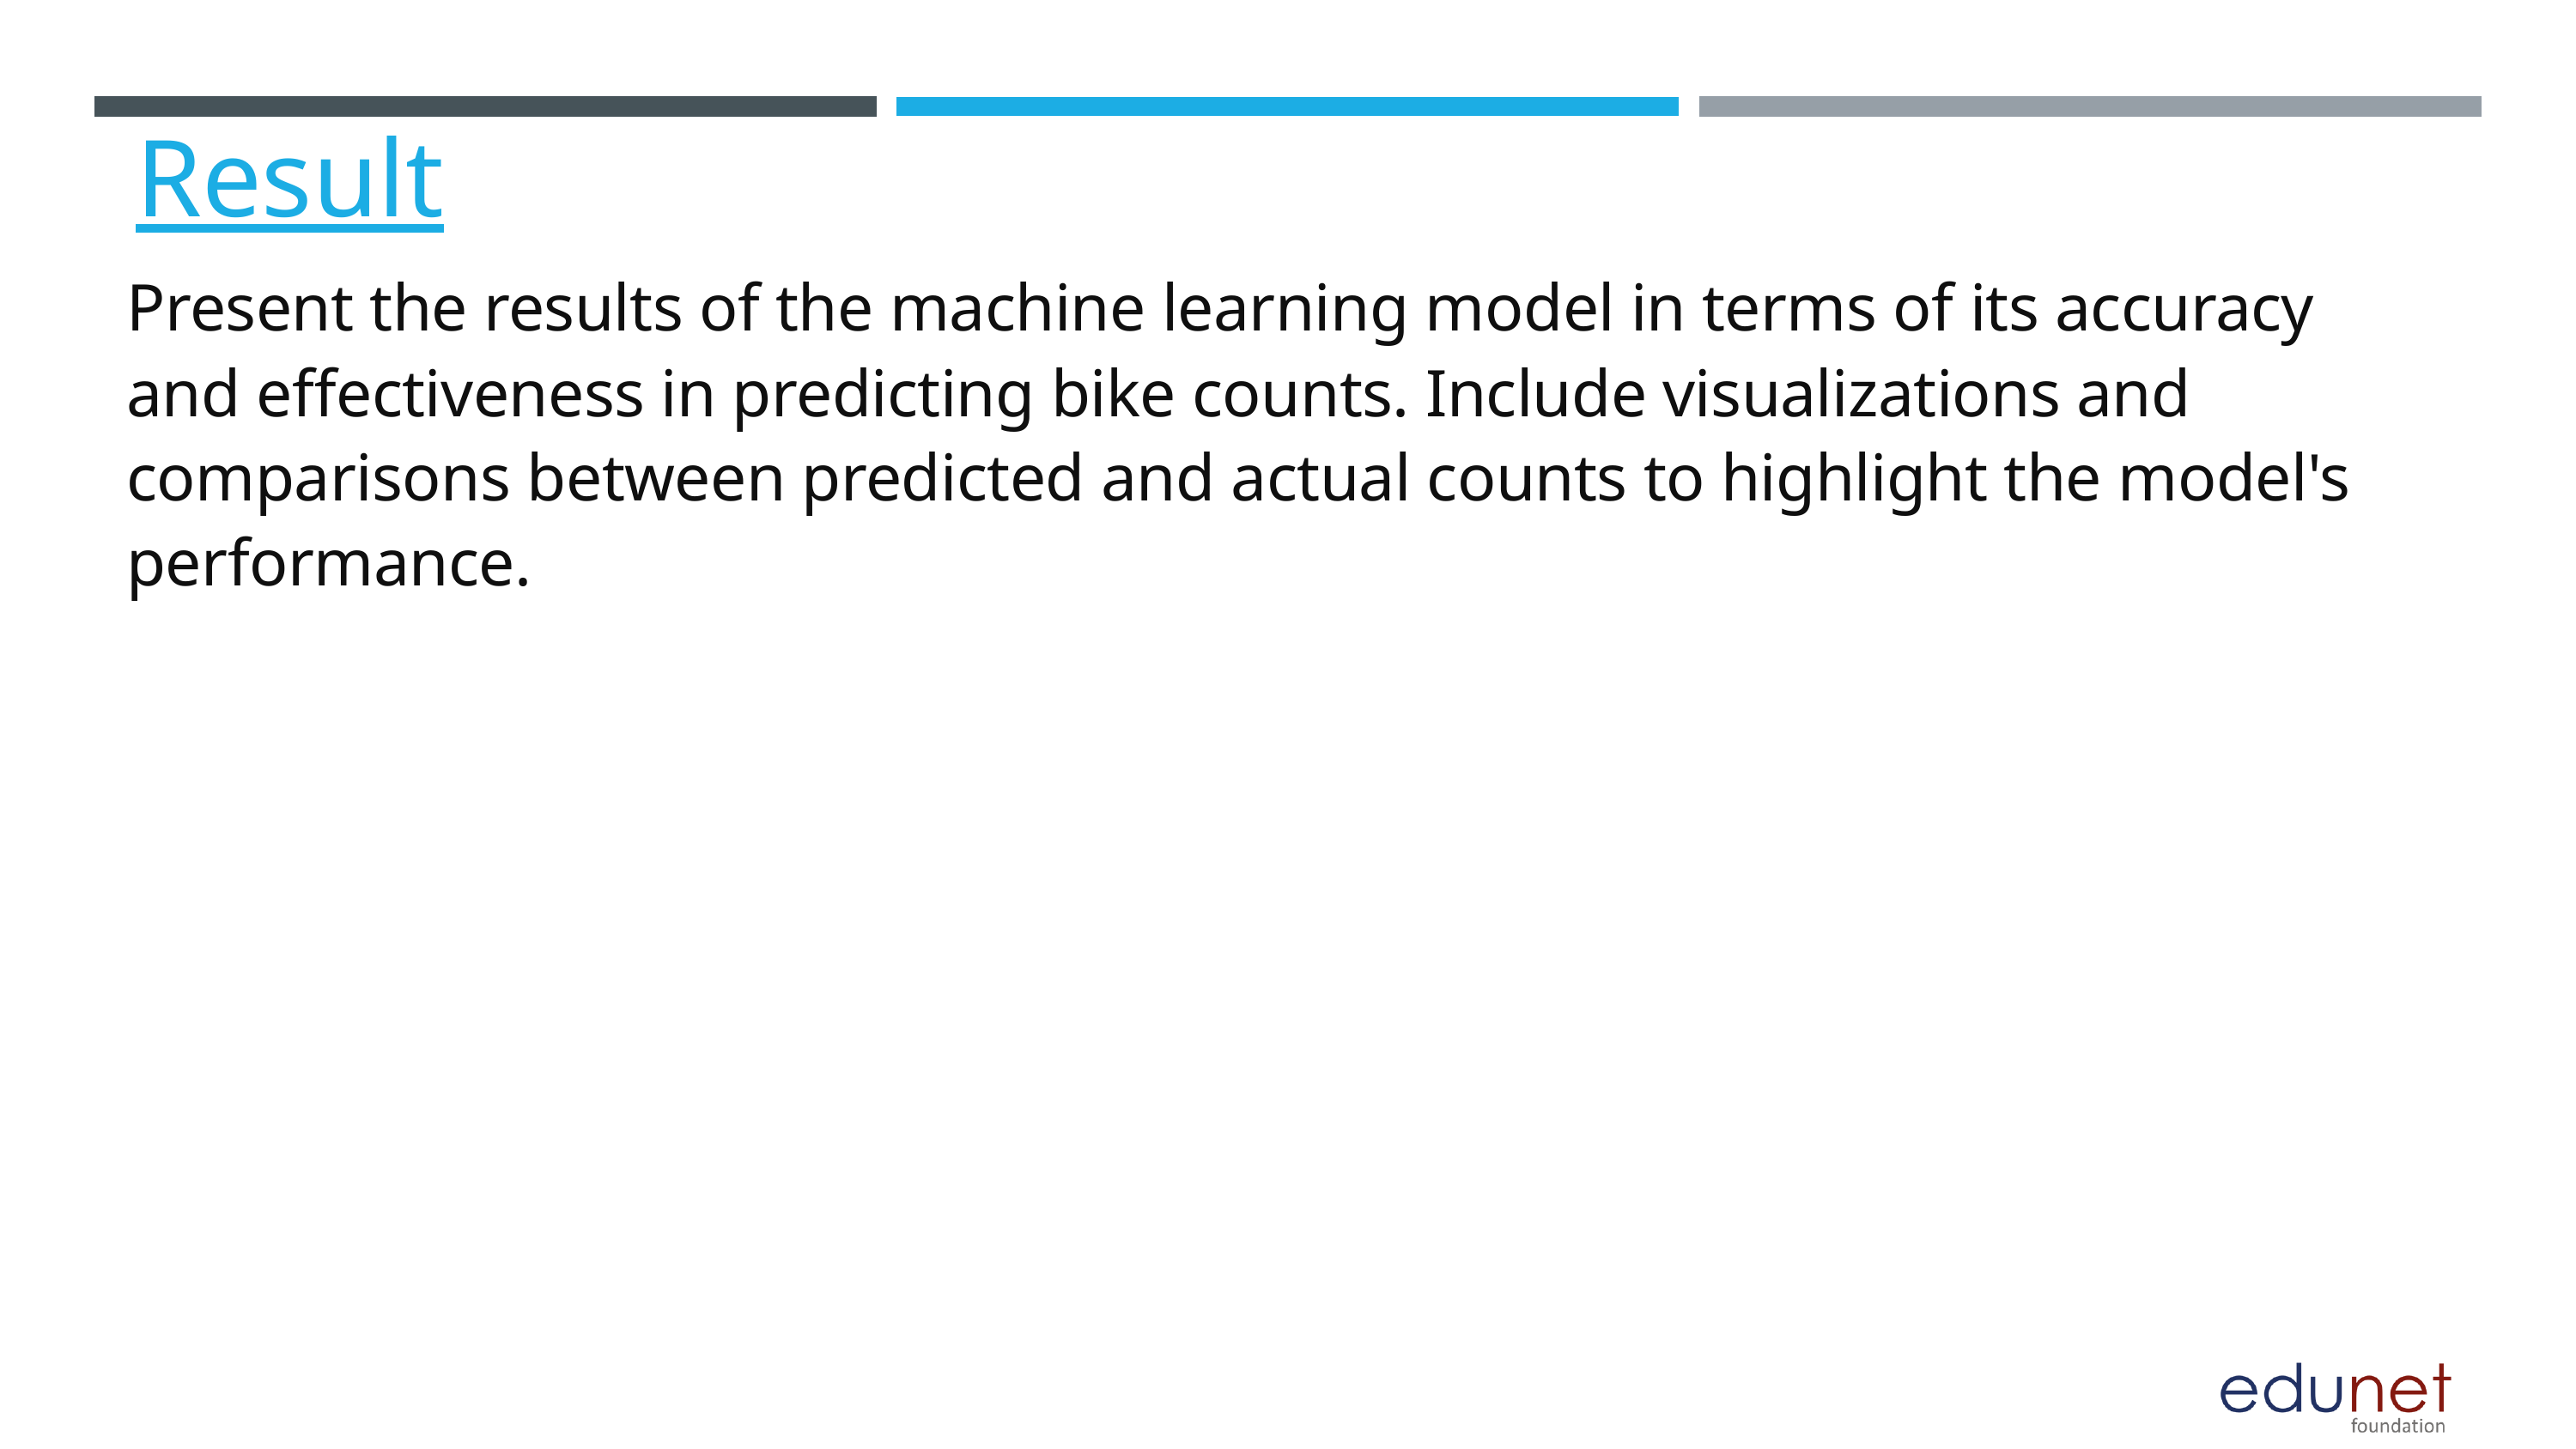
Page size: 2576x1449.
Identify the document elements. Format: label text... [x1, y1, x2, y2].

text_box Present the results of the machine learning model in terms of its accuracy and effectiveness in predicting bike counts. Include visualizations and comparisons between predicted and actual counts to highlight the model's performance. [126, 258, 2432, 599]
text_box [94, 96, 878, 118]
text_box [2215, 1360, 2454, 1437]
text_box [1698, 95, 2482, 118]
text_box Result [136, 110, 2440, 239]
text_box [896, 96, 1680, 117]
